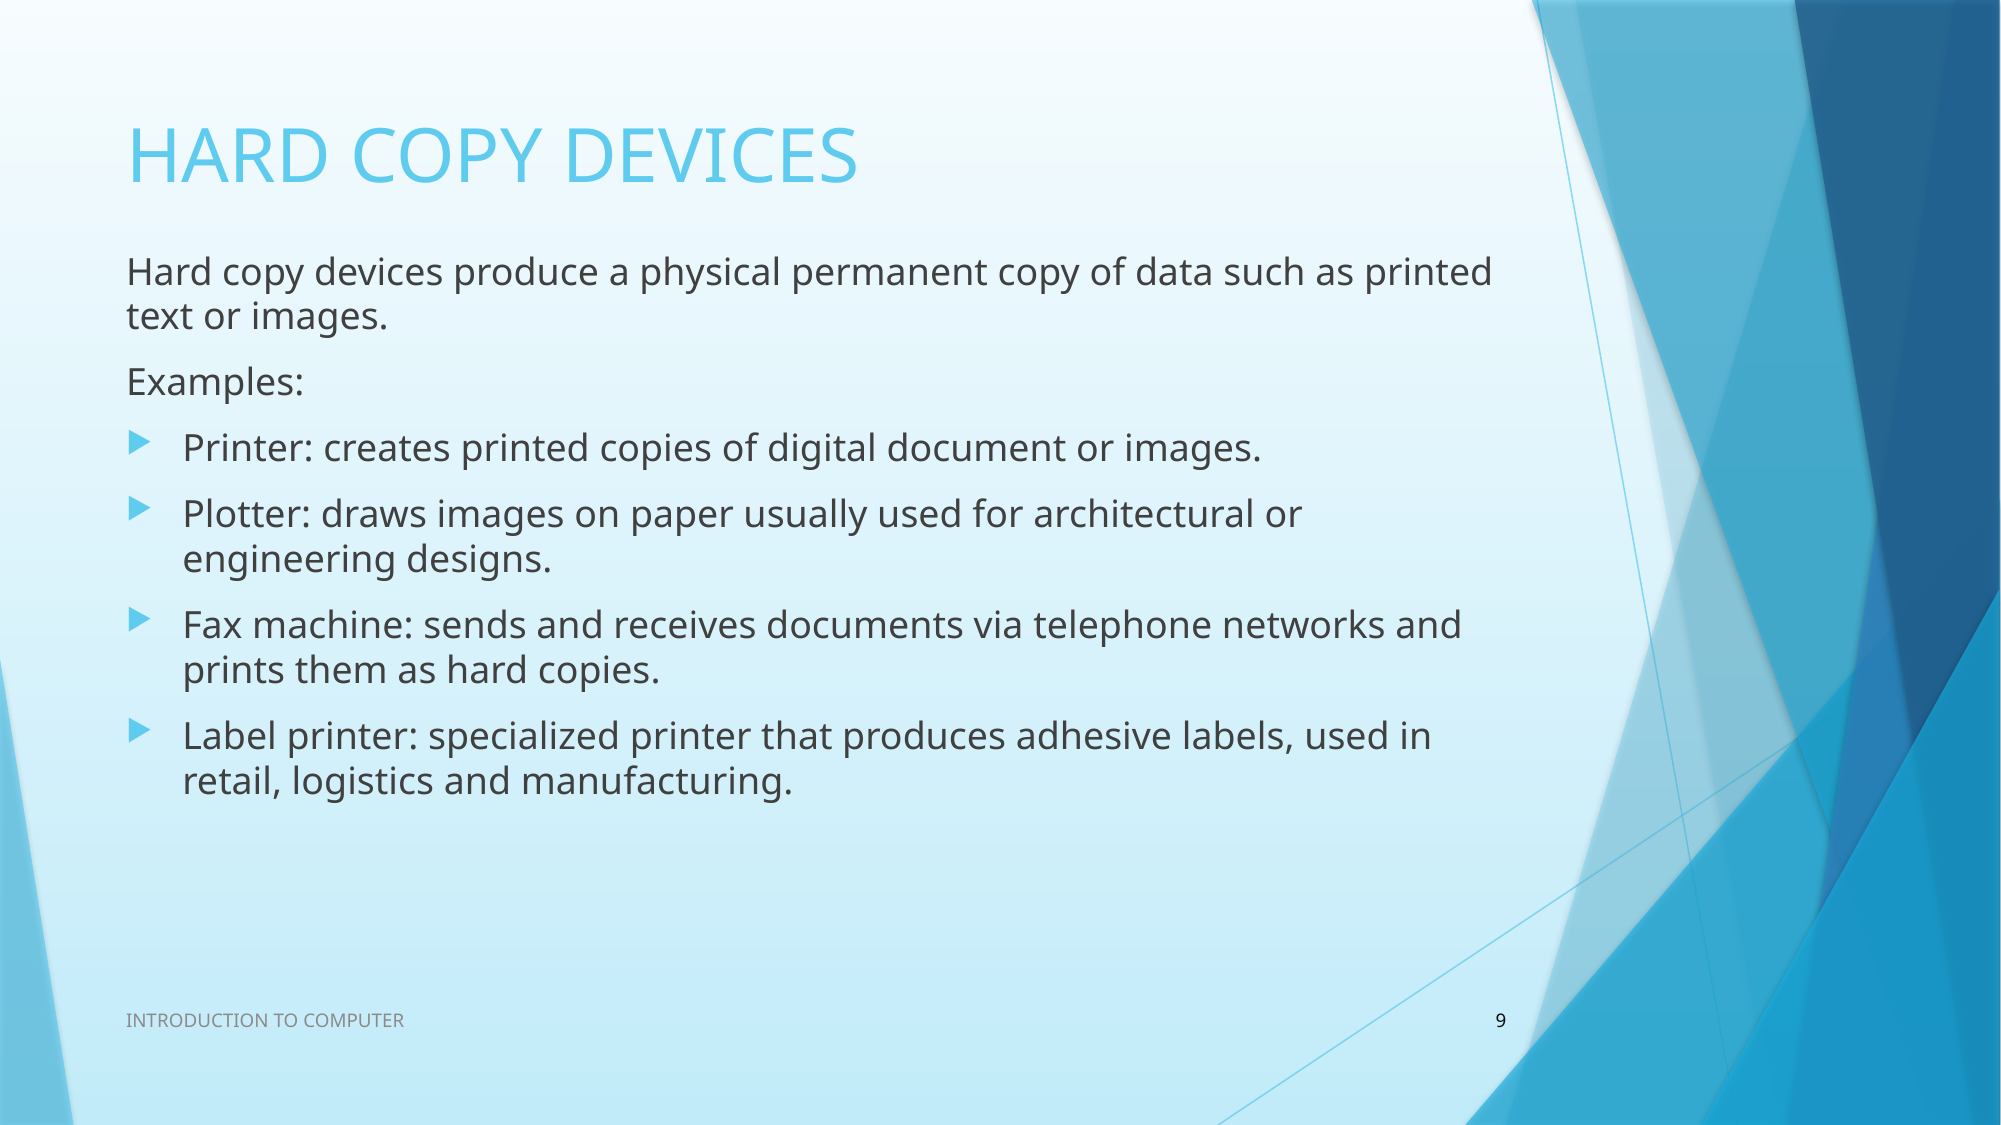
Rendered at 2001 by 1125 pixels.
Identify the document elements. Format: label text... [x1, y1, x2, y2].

slide_number 9 [1409, 991, 1522, 1051]
footer INTRODUCTION TO COMPUTER [111, 991, 1145, 1051]
title HARD COPY DEVICES [111, 99, 1522, 239]
list Hard copy devices produce a physical permanent copy of data such as printed text or images. Examples: Printer: creates printed copies of digital document or images. Plotter: draws images on paper usually used for architectural or engineering designs. Fax machine: sends and receives documents via telephone networks and prints them as hard copies. Label printer: specialized printer that produces adhesive labels, used in retail, logistics and manufacturing. [111, 239, 1522, 992]
